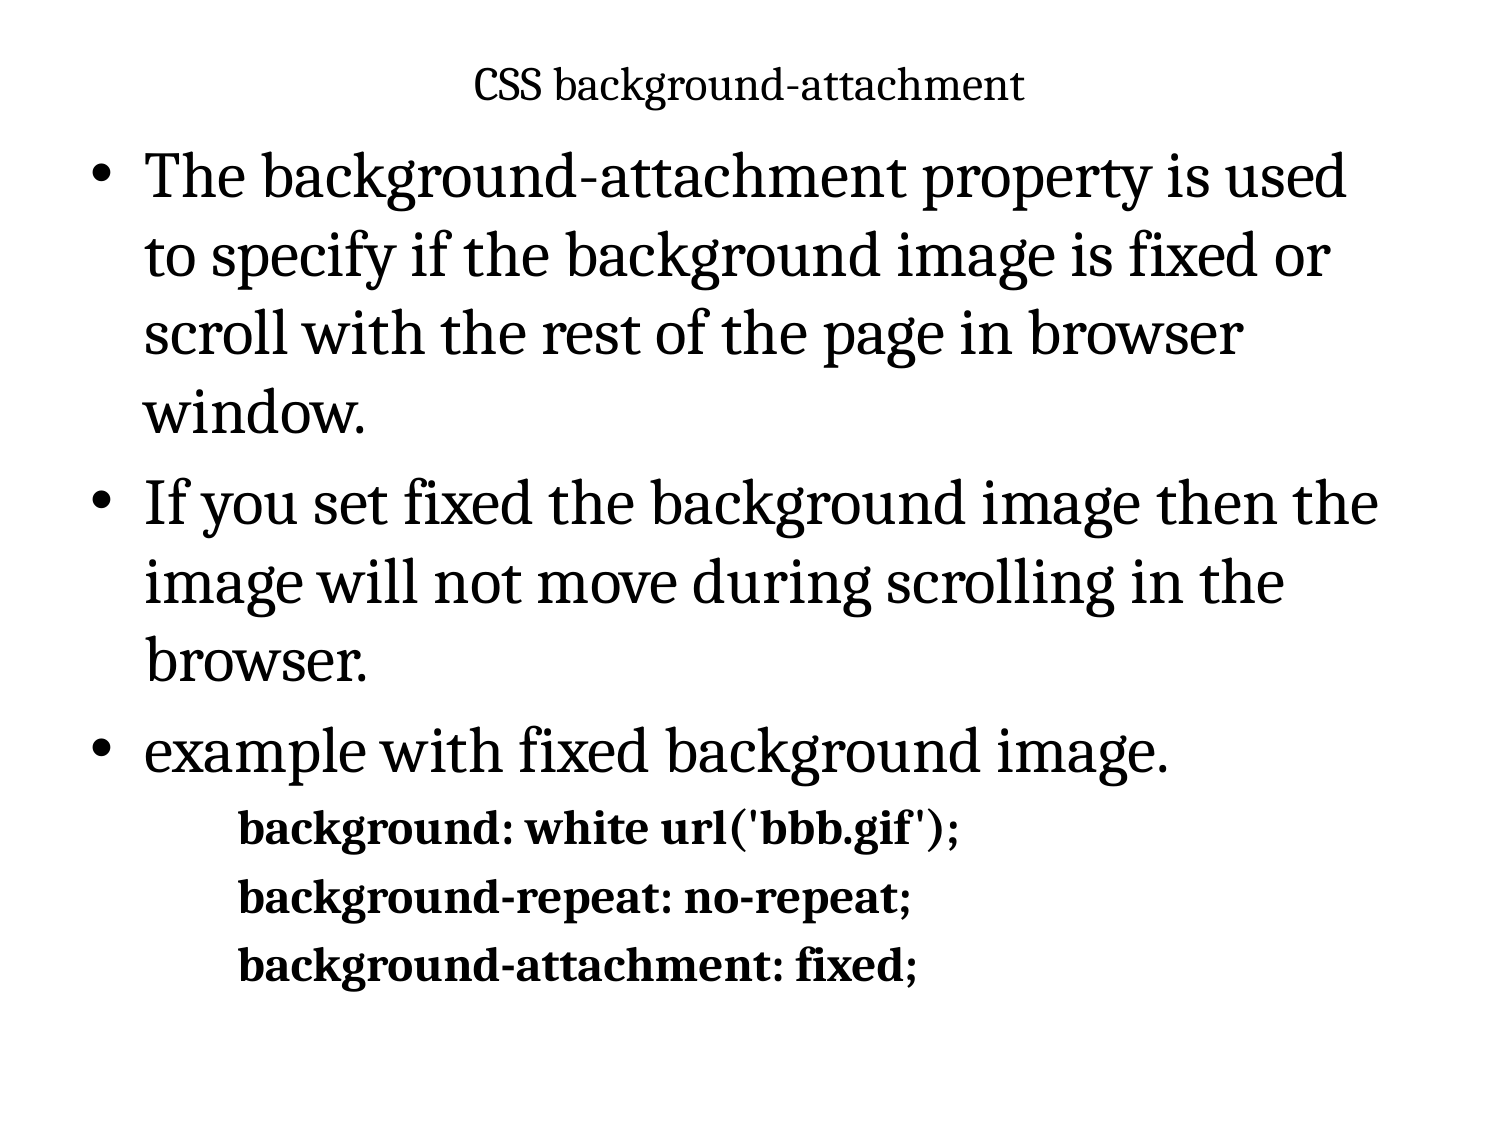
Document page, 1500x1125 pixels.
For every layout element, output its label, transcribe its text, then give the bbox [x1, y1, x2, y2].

list The background-attachment property is used to specify if the background image is fixed or scroll with the rest of the page in browser window. If you set fixed the background image then the image will not move during scrolling in the browser. example with fixed background image. background: white url('bbb.gif'); background-repeat: no-repeat; background-attachment: fixed; [75, 125, 1425, 1005]
title CSS background-attachment [75, 45, 1425, 125]
